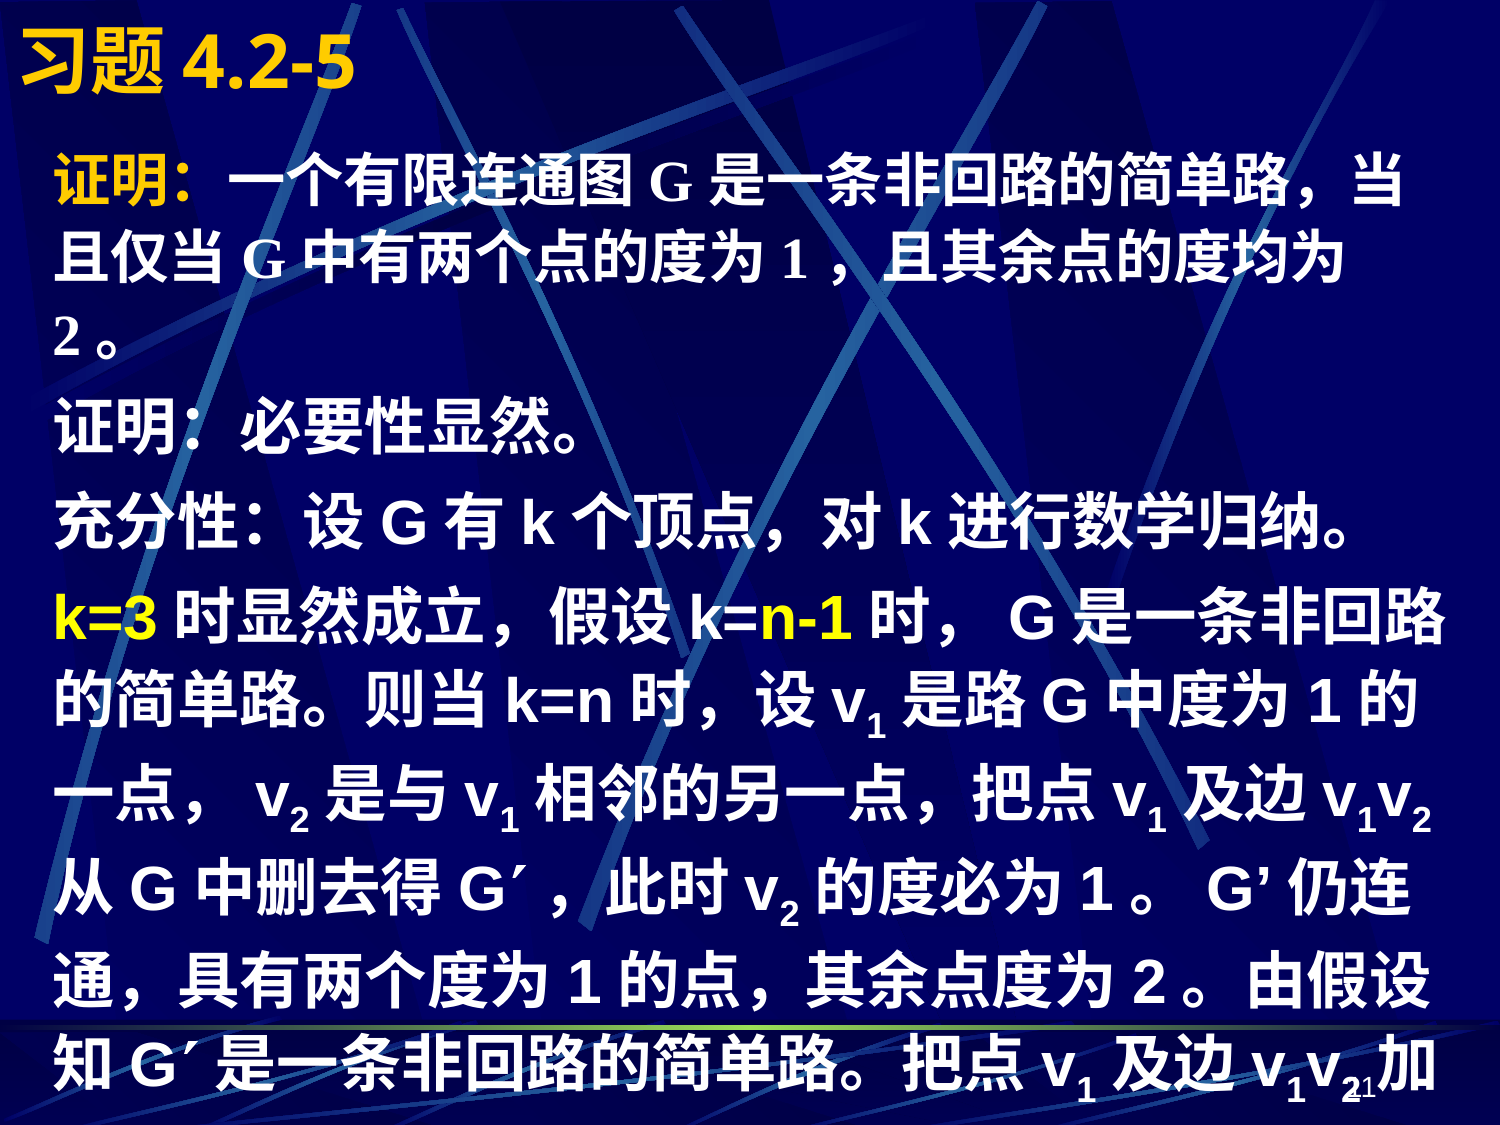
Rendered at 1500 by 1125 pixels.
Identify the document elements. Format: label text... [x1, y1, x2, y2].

list 证明：一个有限连通图G是一条非回路的简单路，当且仅当G中有两个点的度为1，且其余点的度均为2。 证明：必要性显然。 充分性：设G有k个顶点，对k进行数学归纳。 k=3时显然成立，假设k=n-1时，G是一条非回路的简单路。则当k=n时，设v1是路G中度为1的一点，v2是与v1相邻的另一点，把点v1及边v1v2从G中删去得G，此时v2的度必为1。G’仍连通，具有两个度为1的点，其余点度为2。由假设知G是一条非回路的简单路。把点v1及边v1v2加入到G中得G显然仍成立，归纳法完成。 [37, 128, 1463, 1093]
text_box 习题4.2-5 [0, 5, 1275, 111]
slide_number 11 [1079, 1035, 1393, 1111]
